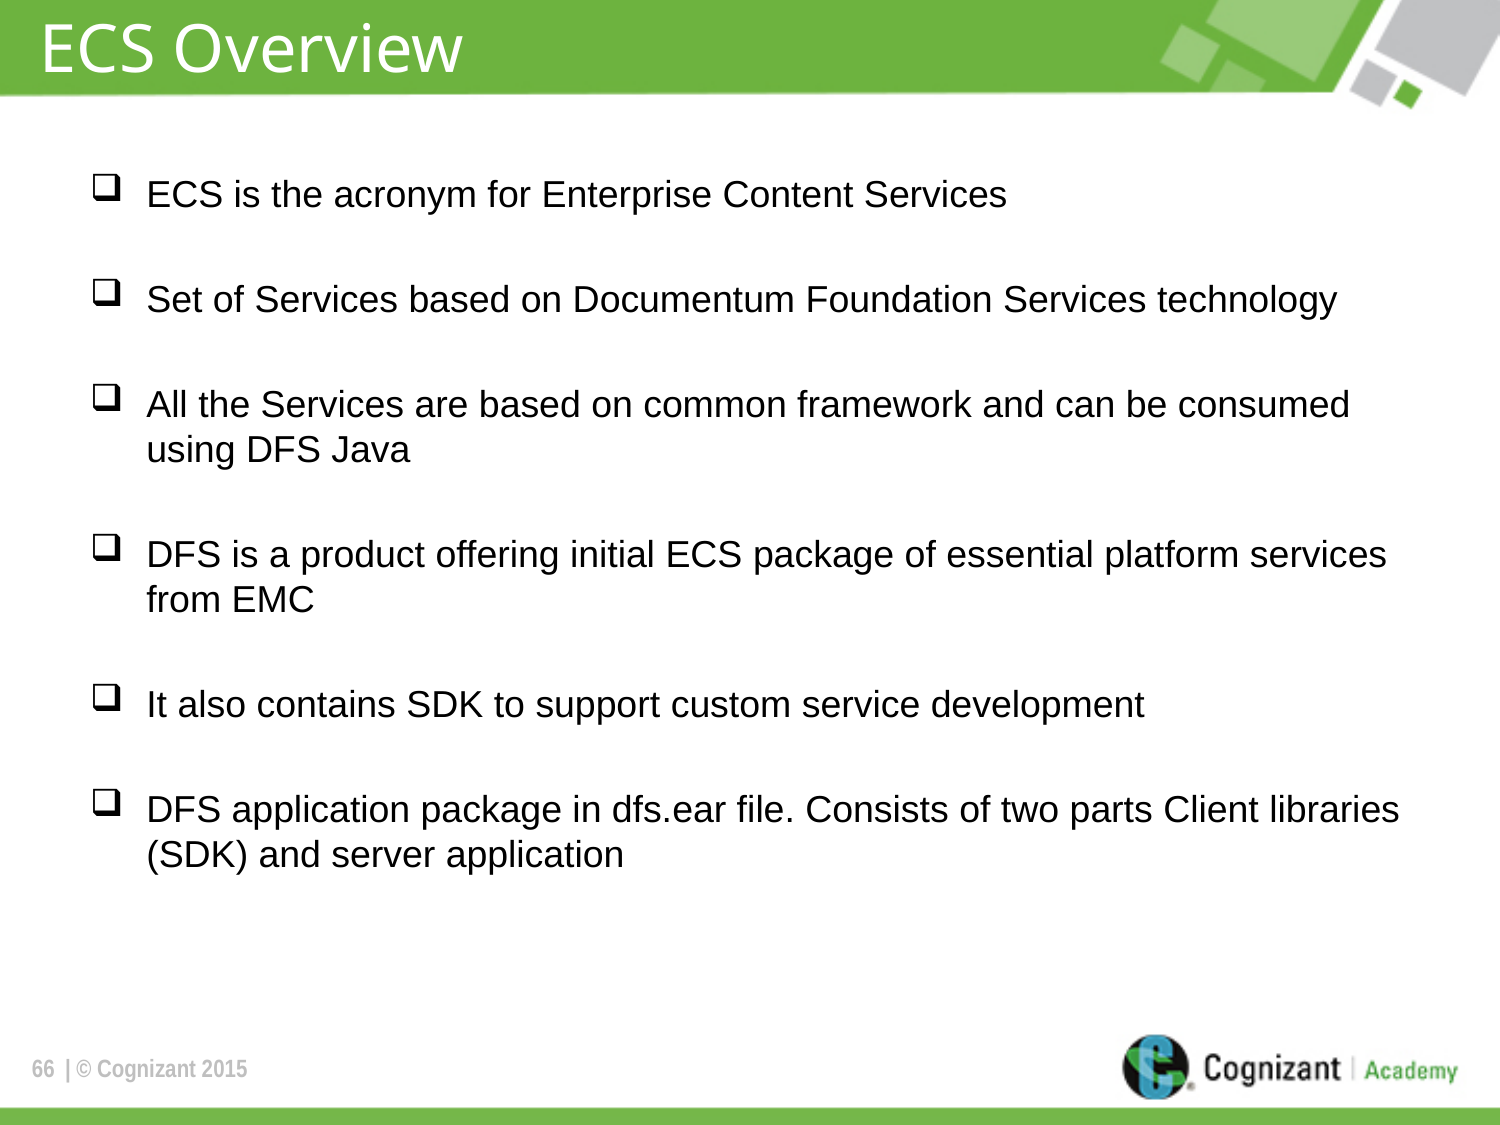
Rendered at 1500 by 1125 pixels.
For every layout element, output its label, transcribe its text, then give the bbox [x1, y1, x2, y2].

picture [0, 0, 1500, 1125]
footer | © Cognizant 2015 [88, 1037, 275, 1098]
slide_number 66 [16, 1037, 88, 1098]
list ECS is the acronym for Enterprise Content Services Set of Services based on Documentum Foundation Services technology All the Services are based on common framework and can be consumed using DFS Java DFS is a product offering initial ECS package of essential platform services from EMC It also contains SDK to support custom service development DFS application package in dfs.ear file. Consists of two parts Client libraries (SDK) and server application [74, 162, 1426, 1006]
title ECS Overview [24, 3, 1200, 88]
